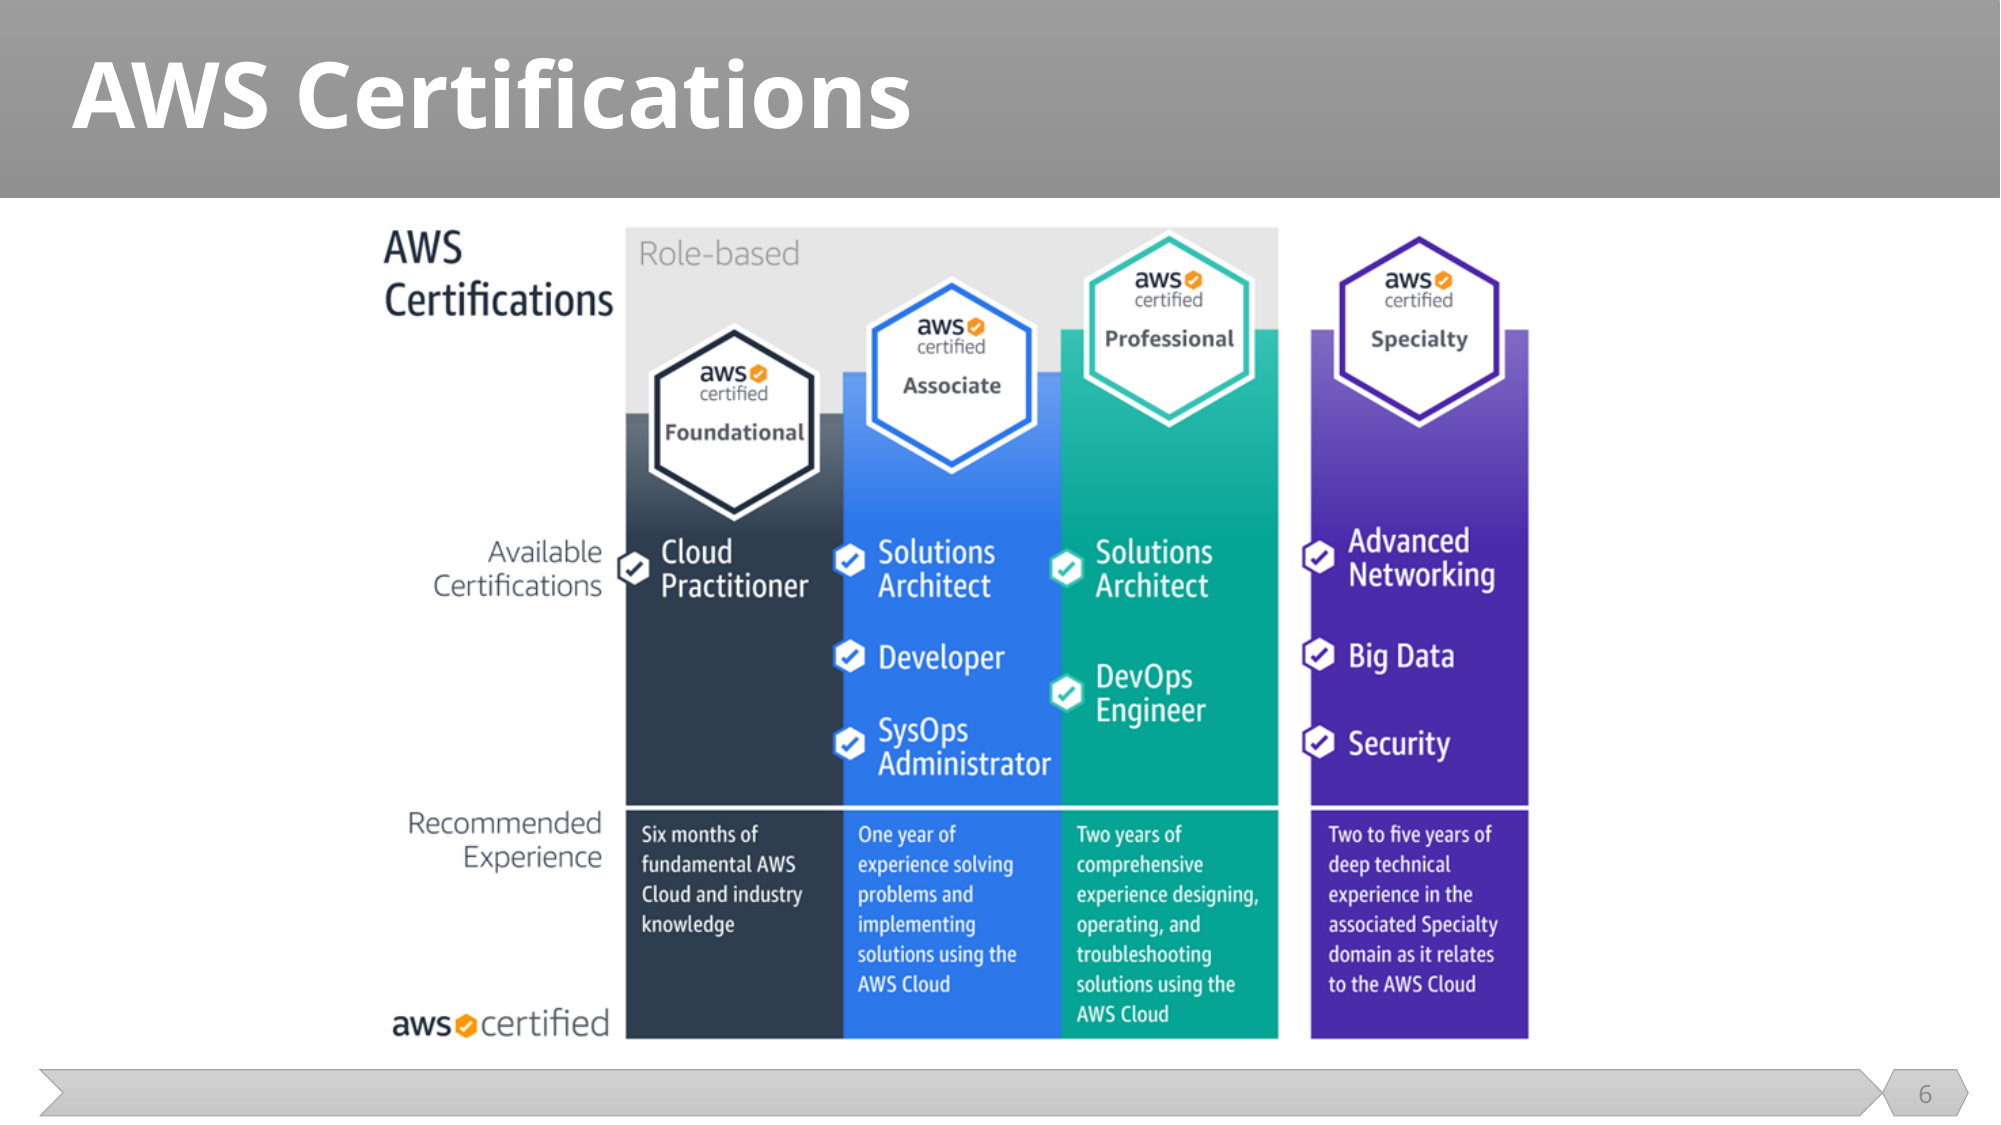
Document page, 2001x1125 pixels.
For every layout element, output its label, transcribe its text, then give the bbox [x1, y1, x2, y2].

title AWS Certifications [56, 0, 1969, 199]
slide_number 6 [1882, 1065, 1969, 1125]
picture [369, 210, 1545, 1053]
